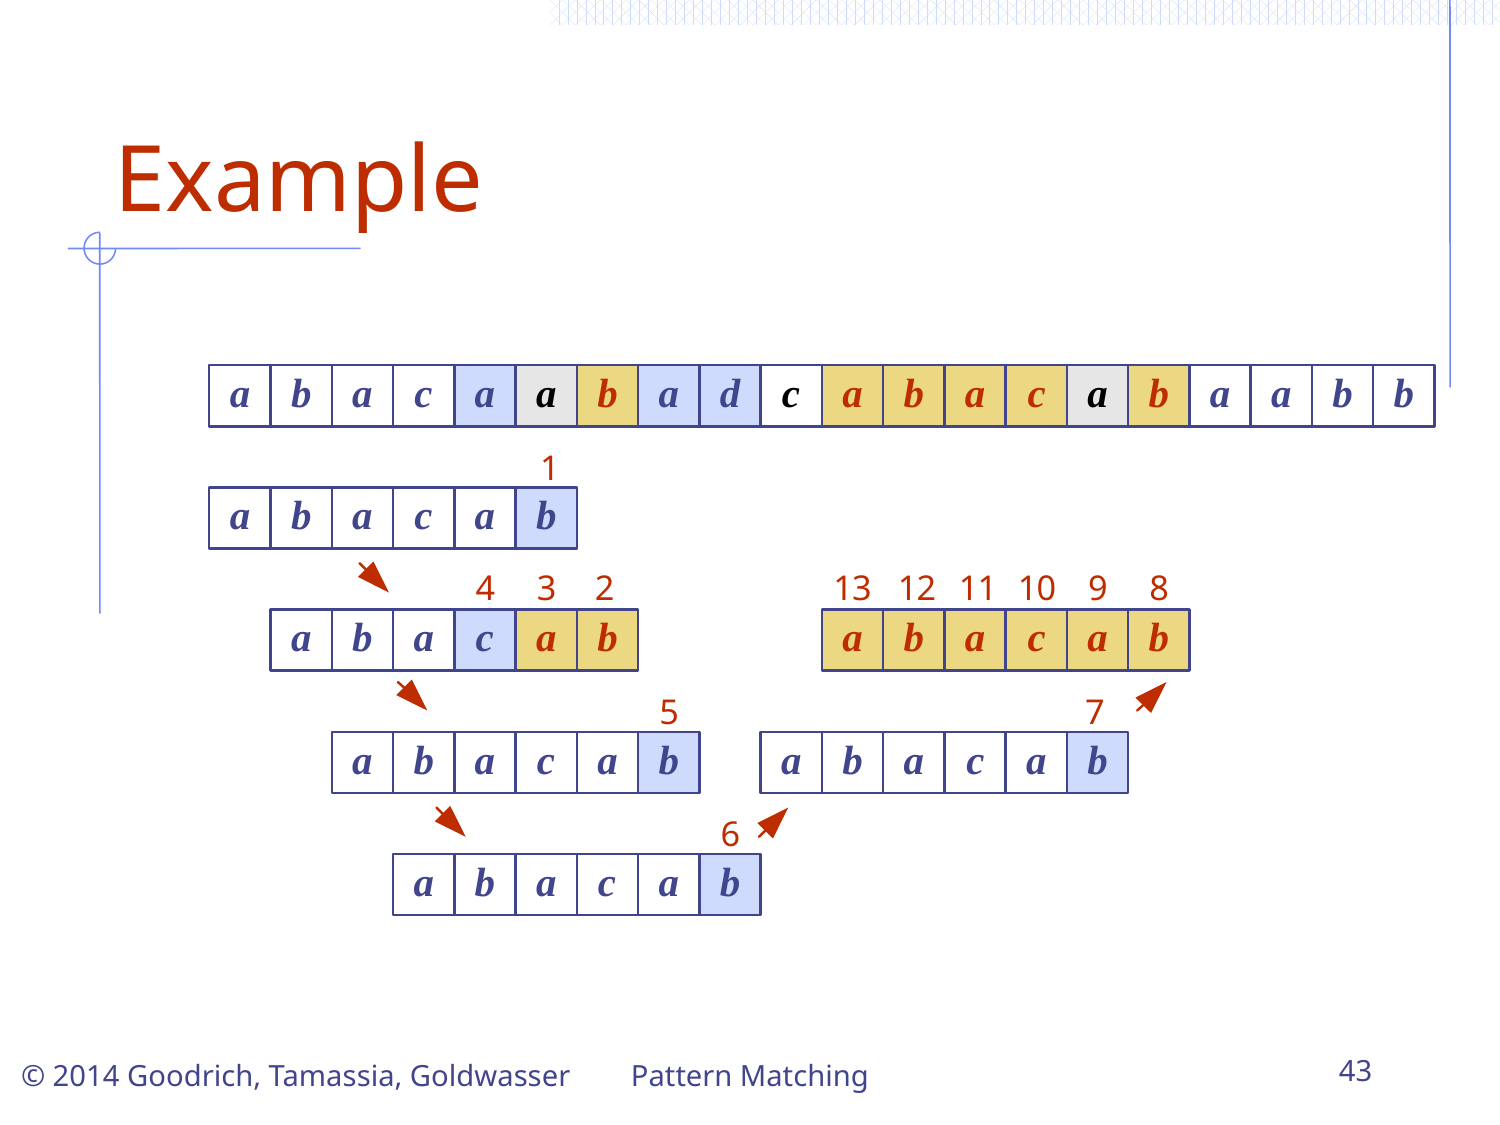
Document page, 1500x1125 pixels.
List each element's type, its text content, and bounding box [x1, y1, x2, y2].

title Example [99, 50, 1375, 238]
slide_number 43 [1074, 1024, 1388, 1101]
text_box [174, 342, 1463, 951]
footer Pattern Matching [512, 1024, 988, 1101]
